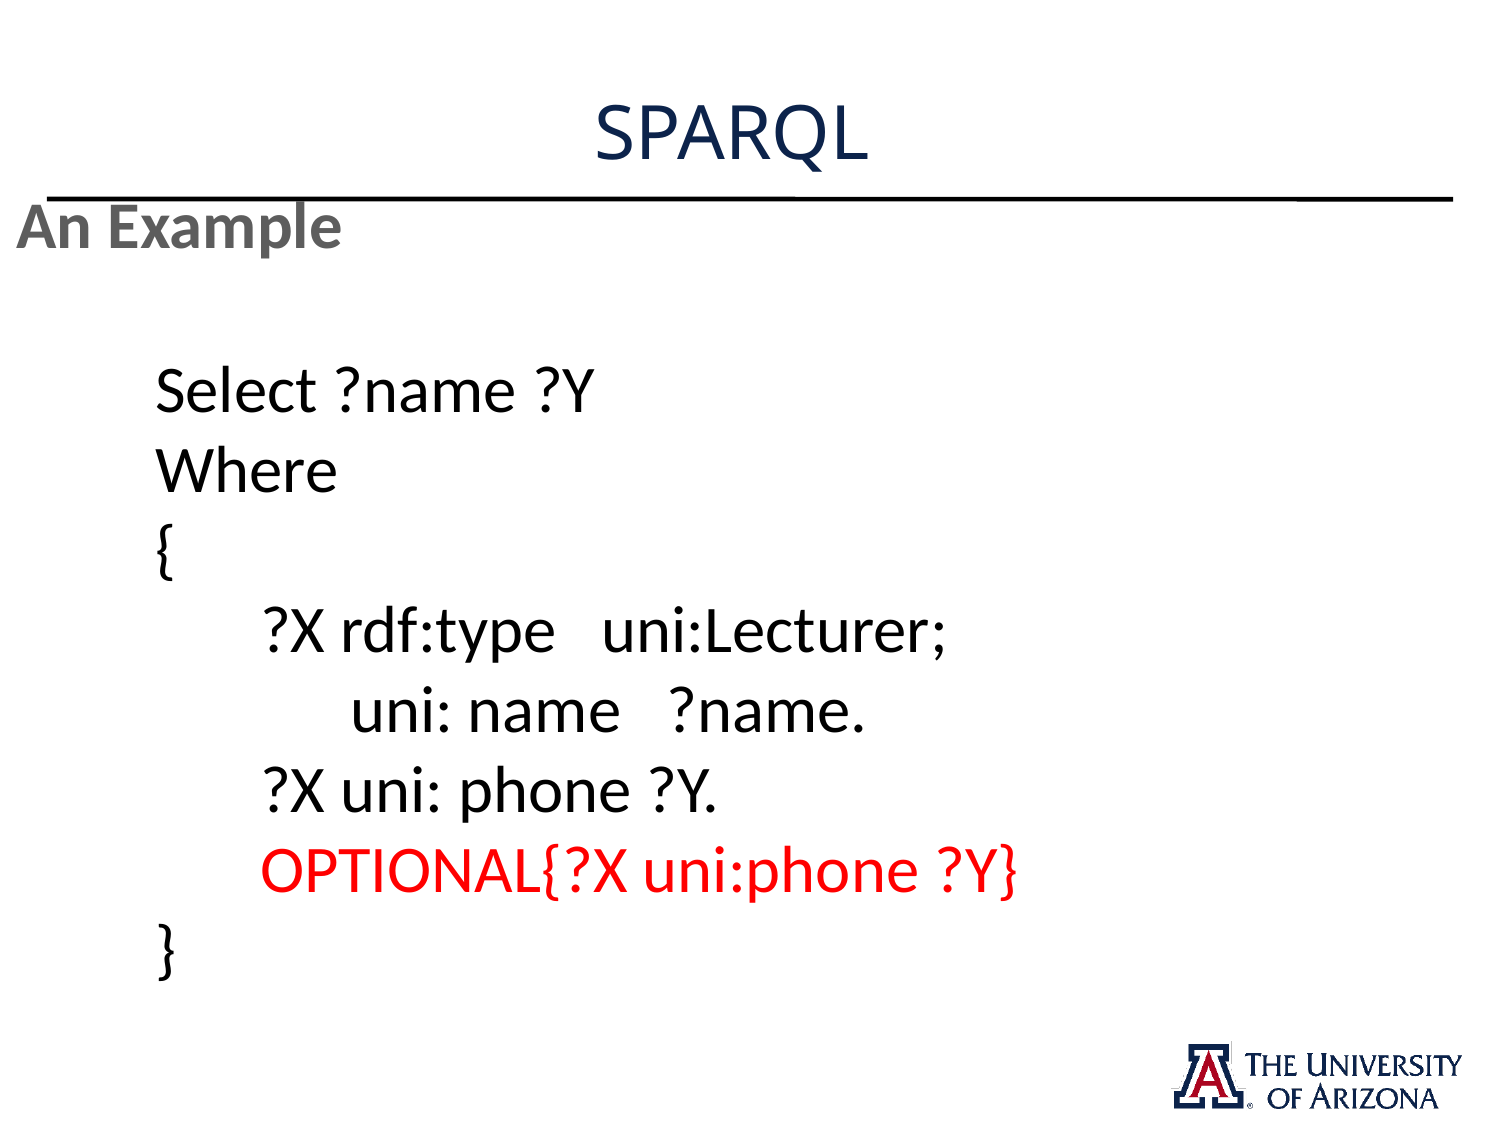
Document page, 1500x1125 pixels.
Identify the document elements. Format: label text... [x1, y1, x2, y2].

title SPARQL [94, 38, 1370, 221]
picture [1171, 1041, 1462, 1111]
text_box An Example [1, 174, 358, 270]
text_box Select ?name ?Y Where { ?X rdf:type uni:Lecturer; uni: name ?name. ?X uni: phone ?Y. OPTIONAL{?X uni:phone ?Y} } [140, 338, 1370, 994]
